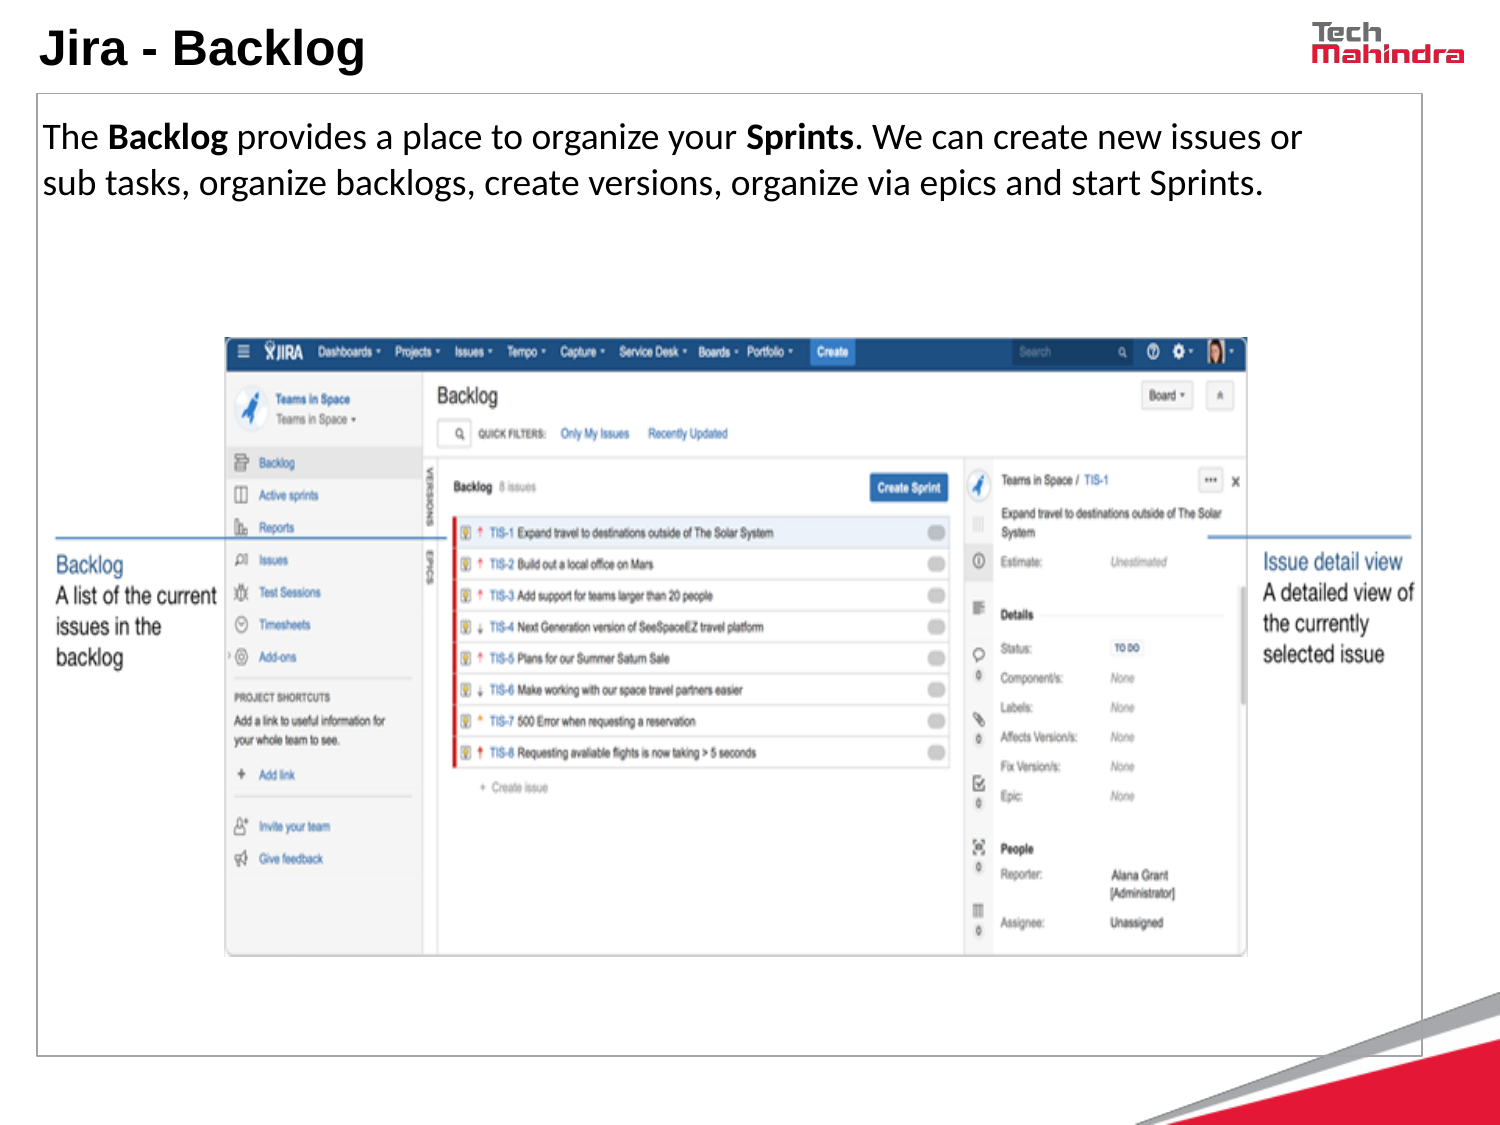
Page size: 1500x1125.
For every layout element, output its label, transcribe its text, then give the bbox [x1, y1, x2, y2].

picture [1131, 991, 1500, 1125]
picture [0, 337, 1415, 958]
title Jira - Backlog [36, 15, 1463, 204]
text_box [36, 204, 1422, 1057]
